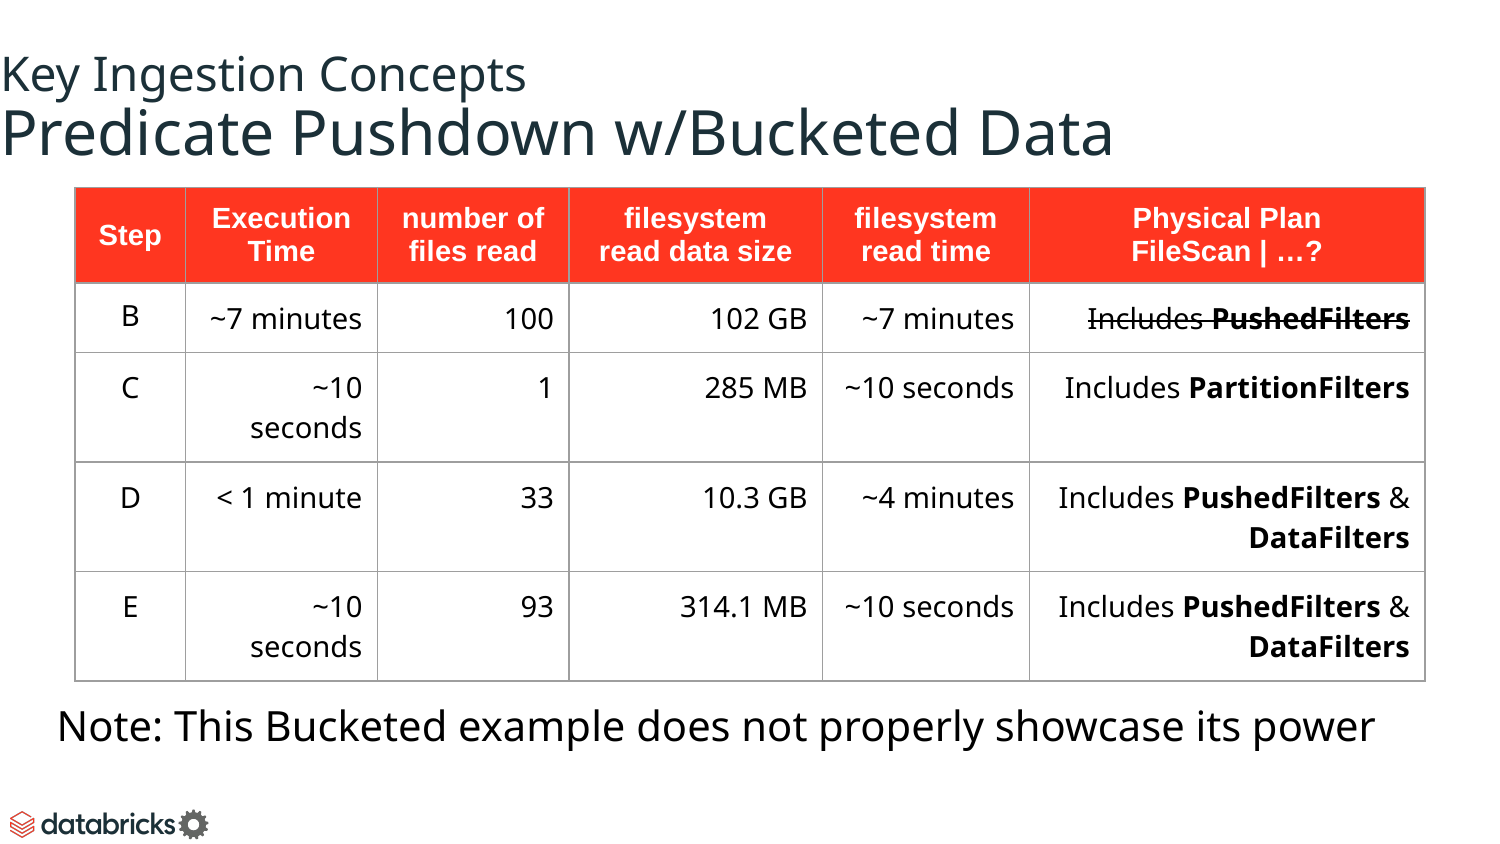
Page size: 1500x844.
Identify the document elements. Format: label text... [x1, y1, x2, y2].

table_cell ~10 seconds [186, 353, 377, 461]
table_cell Includes PushedFilters & DataFilters [1030, 572, 1424, 680]
table_cell Includes PushedFilters & DataFilters [1030, 463, 1424, 571]
table_header filesystem read time [823, 188, 1029, 282]
table_cell ~10 seconds [823, 572, 1029, 680]
text_box [982, 64, 1145, 130]
table_cell 10.3 GB [570, 463, 822, 571]
table_cell E [76, 572, 185, 680]
table_cell 100 [378, 284, 568, 352]
table_cell ~7 minutes [186, 284, 377, 352]
picture [10, 811, 175, 838]
table_cell ~4 minutes [823, 463, 1029, 571]
table_cell Includes PushedFilters [1030, 284, 1424, 352]
table_cell Includes PartitionFilters [1030, 353, 1424, 461]
table_cell C [76, 353, 185, 461]
table_cell 102 GB [570, 284, 822, 352]
table_cell ~7 minutes [823, 284, 1029, 352]
table_cell 314.1 MB [570, 572, 822, 680]
table_cell 93 [378, 572, 568, 680]
picture [178, 809, 209, 840]
table_header filesystem read data size [570, 188, 822, 282]
table_header Execution Time [186, 188, 377, 282]
table_cell 33 [378, 463, 568, 571]
subtitle Predicate Pushdown w/Bucketed Data [0, 87, 1500, 163]
table_cell < 1 minute [186, 463, 377, 571]
table_cell 285 MB [570, 353, 822, 461]
table_cell ~10 seconds [186, 572, 377, 680]
table_cell 1 [378, 353, 568, 461]
table_cell B [76, 284, 185, 352]
list Note: This Bucketed example does not properly showcase its power [56, 699, 1500, 763]
table_header Physical Plan FileScan | …? [1030, 188, 1424, 282]
title Key Ingestion Concepts [0, 37, 1500, 87]
table_header Step [76, 188, 185, 282]
table_header number of files read [378, 188, 568, 282]
table_cell D [76, 463, 185, 571]
table_cell ~10 seconds [823, 353, 1029, 461]
